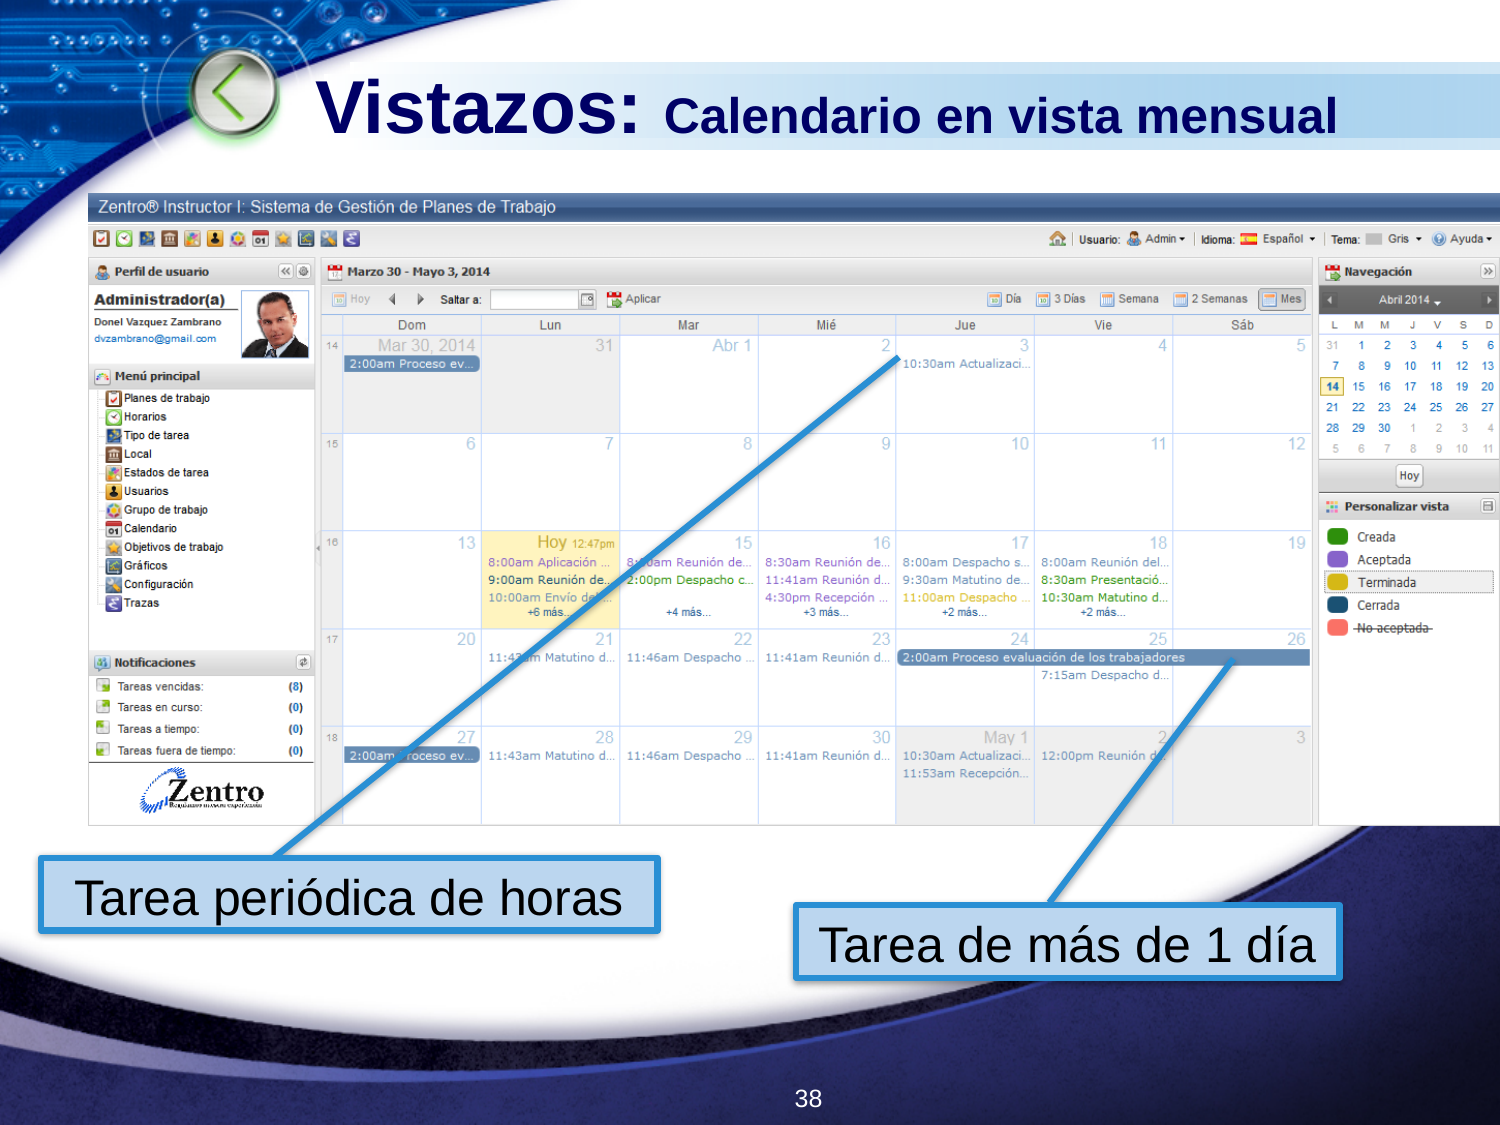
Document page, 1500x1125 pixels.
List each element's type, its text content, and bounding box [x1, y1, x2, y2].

text_box Tarea de más de 1 día [793, 834, 1343, 981]
picture [0, 0, 1500, 1125]
slide_number 38 [487, 1074, 838, 1113]
title Vistazos: Calendario en vista mensual [300, 57, 1438, 150]
text_box Tarea periódica de horas [38, 834, 661, 934]
